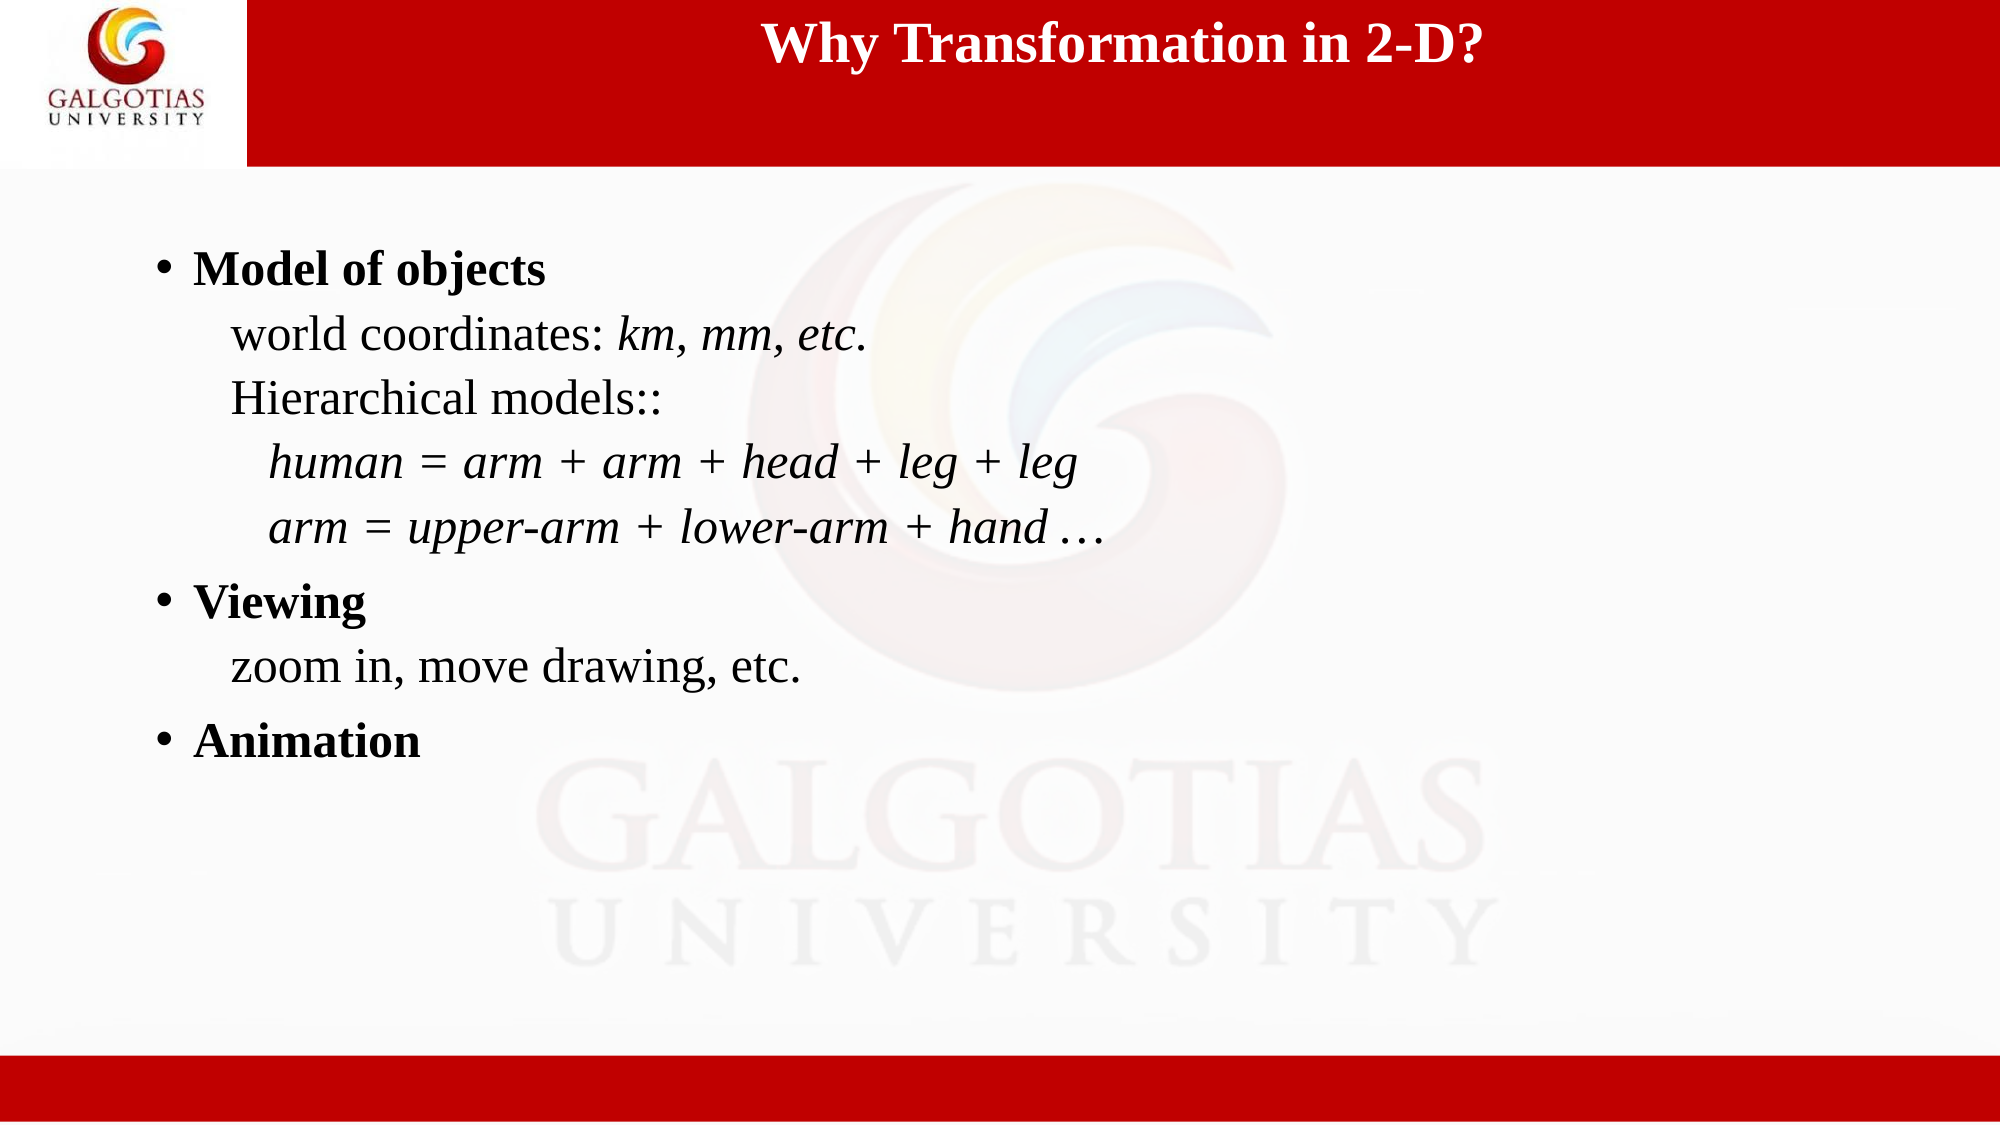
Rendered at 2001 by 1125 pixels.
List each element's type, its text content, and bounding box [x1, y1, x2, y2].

text_box Model of objects world coordinates: km, mm, etc. Hierarchical models:: human = arm + arm + head + leg + leg arm = upper-arm + lower-arm + hand … Viewing zoom in, move drawing, etc. Animation [140, 235, 1416, 911]
text_box [0, 1055, 2000, 1122]
picture [0, 0, 247, 169]
text_box Why Transformation in 2-D? [247, 0, 2000, 167]
